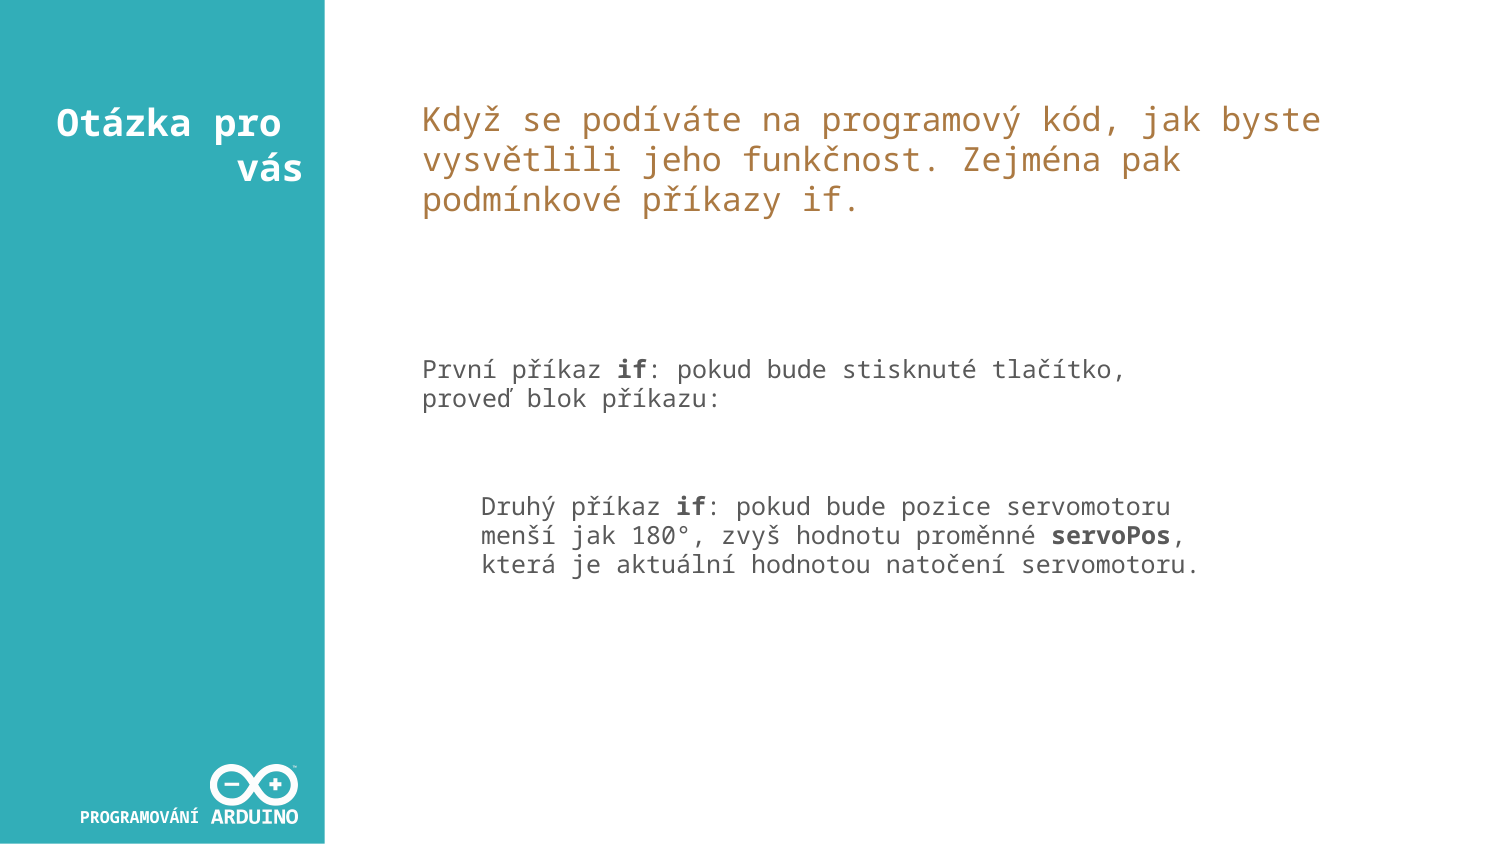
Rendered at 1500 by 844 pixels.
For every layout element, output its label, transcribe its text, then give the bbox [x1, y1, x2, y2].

text_box Když se podíváte na programový kód, jak byste vysvětlili jeho funkčnost. Zejména pak podmínkové příkazy if. [407, 91, 1388, 226]
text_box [64, 764, 298, 836]
text_box [0, 0, 327, 844]
text_box Otázka pro vás [0, 91, 319, 328]
text_box Druhý příkaz if: pokud bude pozice servomotoru menší jak 180°, zvyš hodnotu proměnné servoPos, která je aktuální hodnotou natočení servomotoru. [466, 483, 1223, 586]
text_box První příkaz if: pokud bude stisknuté tlačítko, proveď blok příkazu: [407, 346, 1158, 420]
